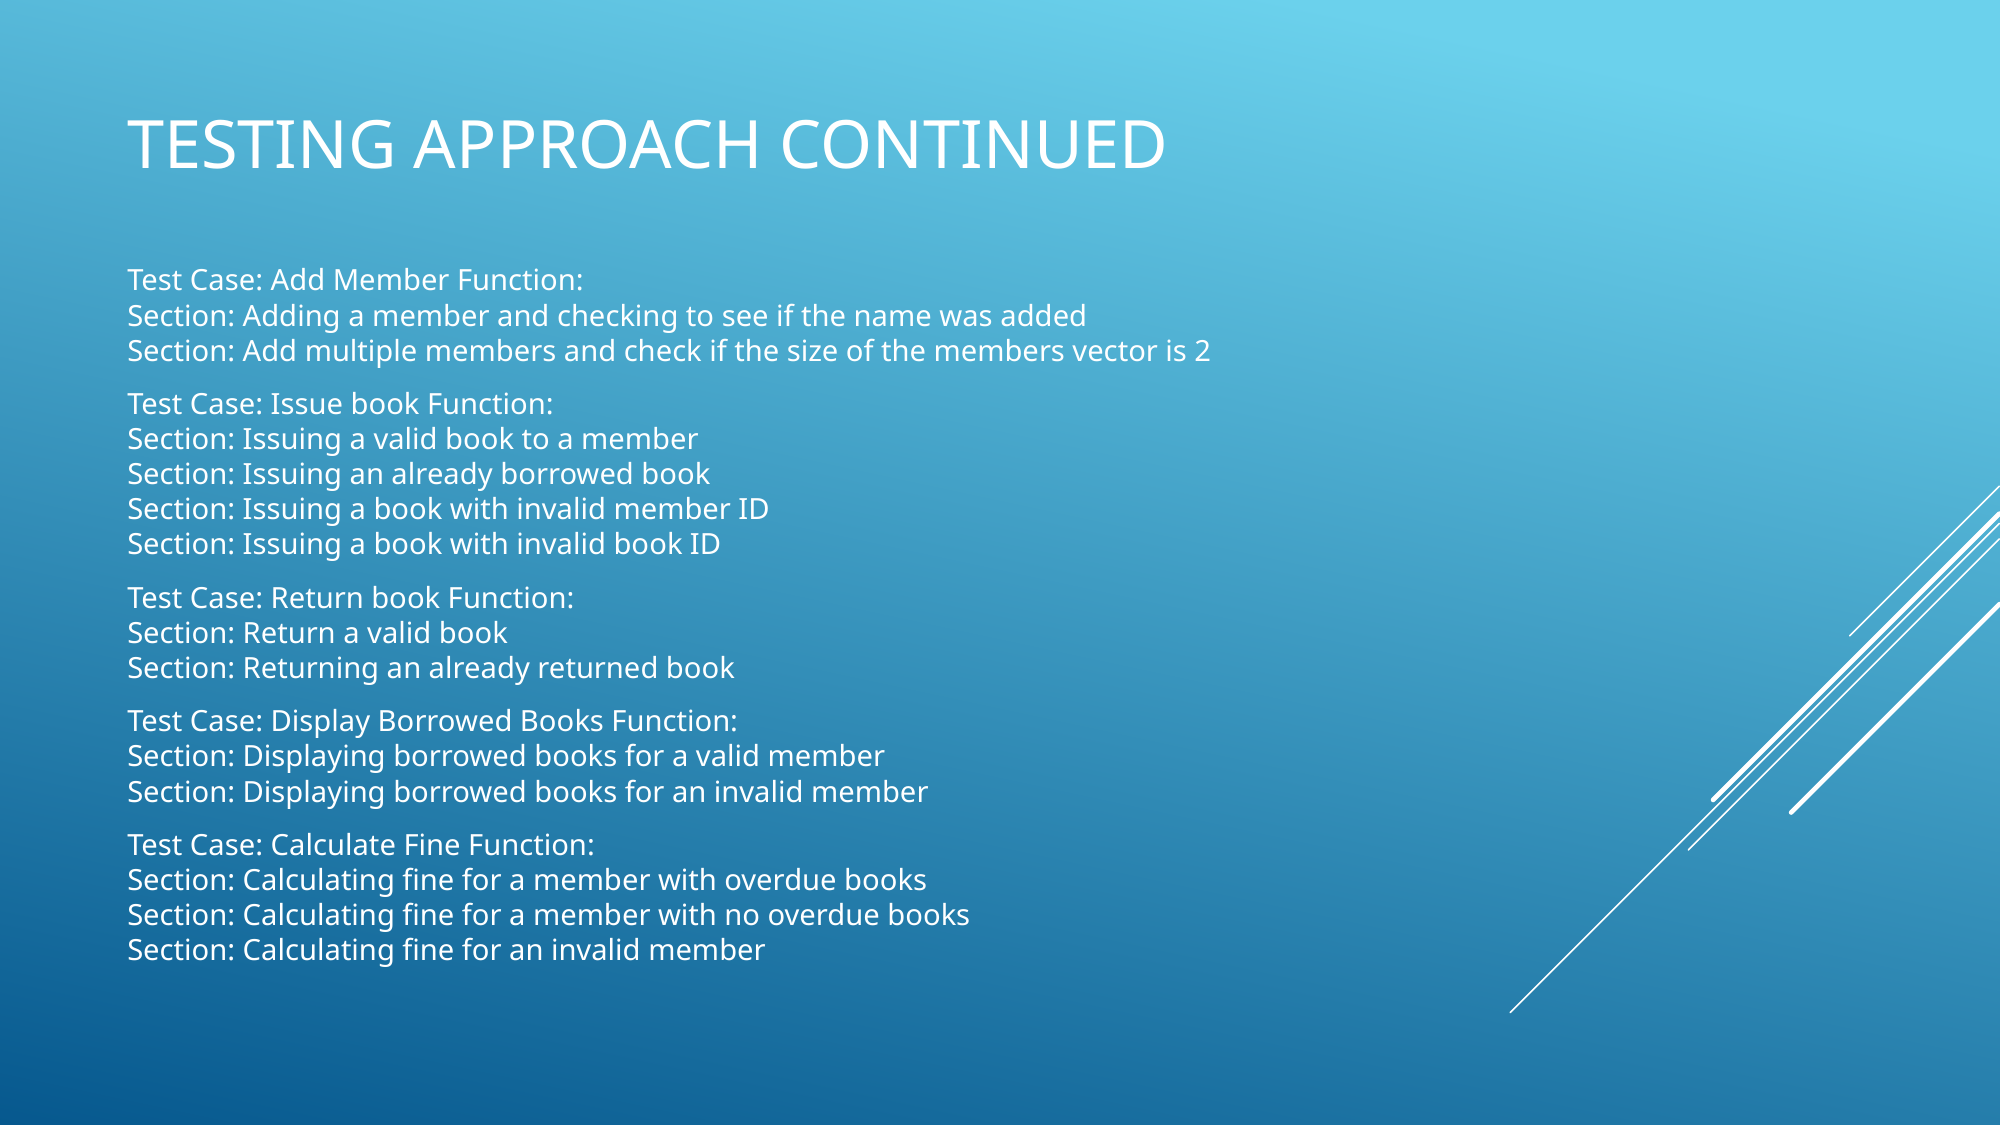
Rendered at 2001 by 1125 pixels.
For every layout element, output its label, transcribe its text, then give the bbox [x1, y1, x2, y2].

list Test Case: Add Member Function: Section: Adding a member and checking to see if the name was added Section: Add multiple members and check if the size of the members vector is 2 Test Case: Issue book Function: Section: Issuing a valid book to a member Section: Issuing an already borrowed book Section: Issuing a book with invalid member ID Section: Issuing a book with invalid book ID Test Case: Return book Function: Section: Return a valid book Section: Returning an already returned book Test Case: Display Borrowed Books Function: Section: Displaying borrowed books for a valid member Section: Displaying borrowed books for an invalid member Test Case: Calculate Fine Function: Section: Calculating fine for a member with overdue books Section: Calculating fine for a member with no overdue books Section: Calculating fine for an invalid member [112, 254, 1818, 998]
title Testing Approach Continued [112, 78, 1763, 205]
